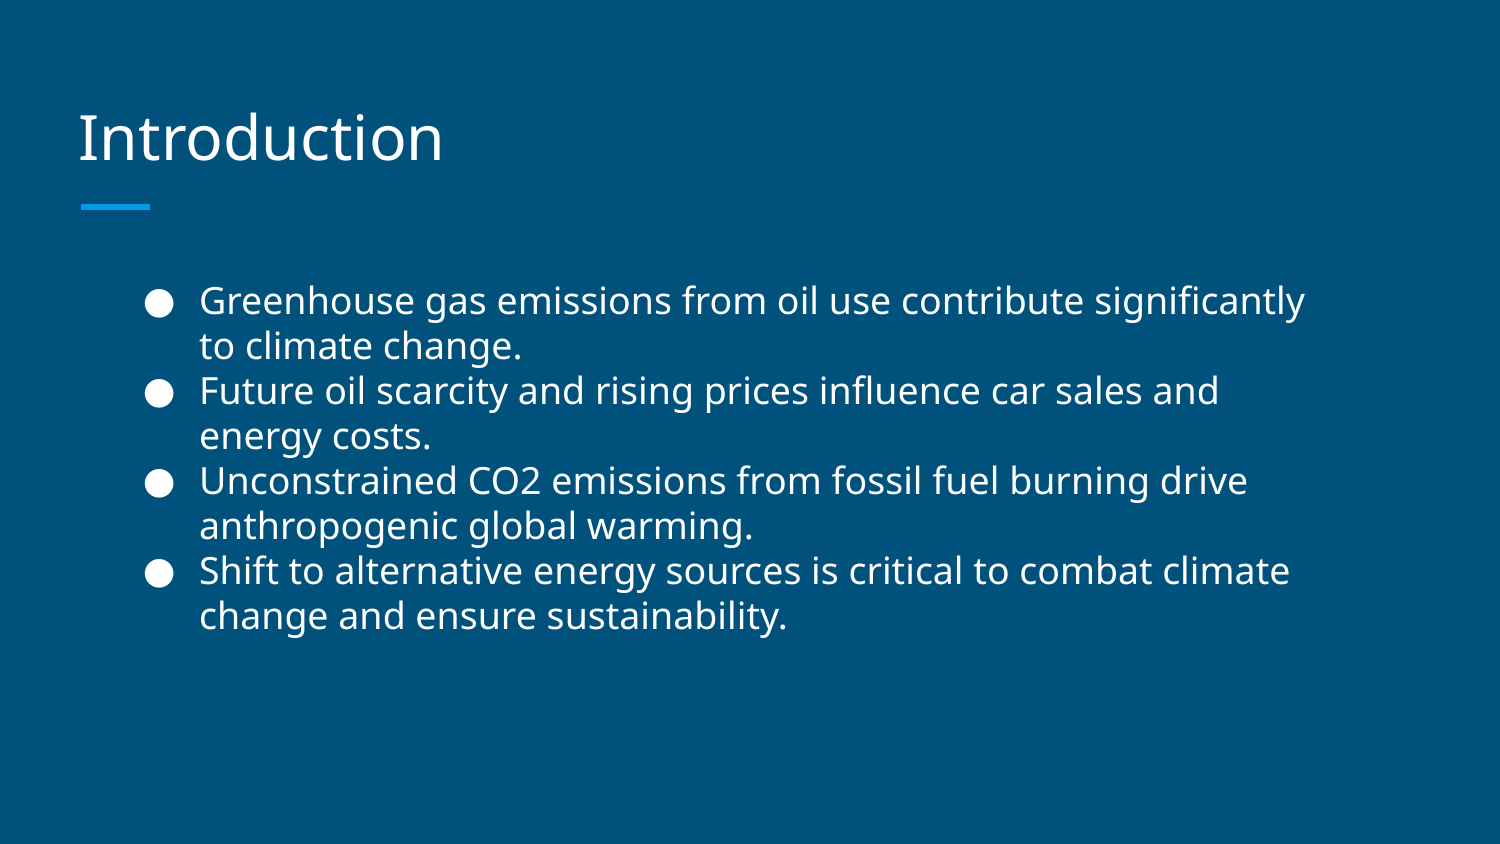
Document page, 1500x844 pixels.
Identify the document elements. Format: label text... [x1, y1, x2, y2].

text_box Greenhouse gas emissions from oil use contribute significantly to climate change. Future oil scarcity and rising prices influence car sales and energy costs. Unconstrained CO2 emissions from fossil fuel burning drive anthropogenic global warming. Shift to alternative energy sources is critical to combat climate change and ensure sustainability. [109, 262, 1359, 812]
title Introduction [63, 75, 1437, 188]
